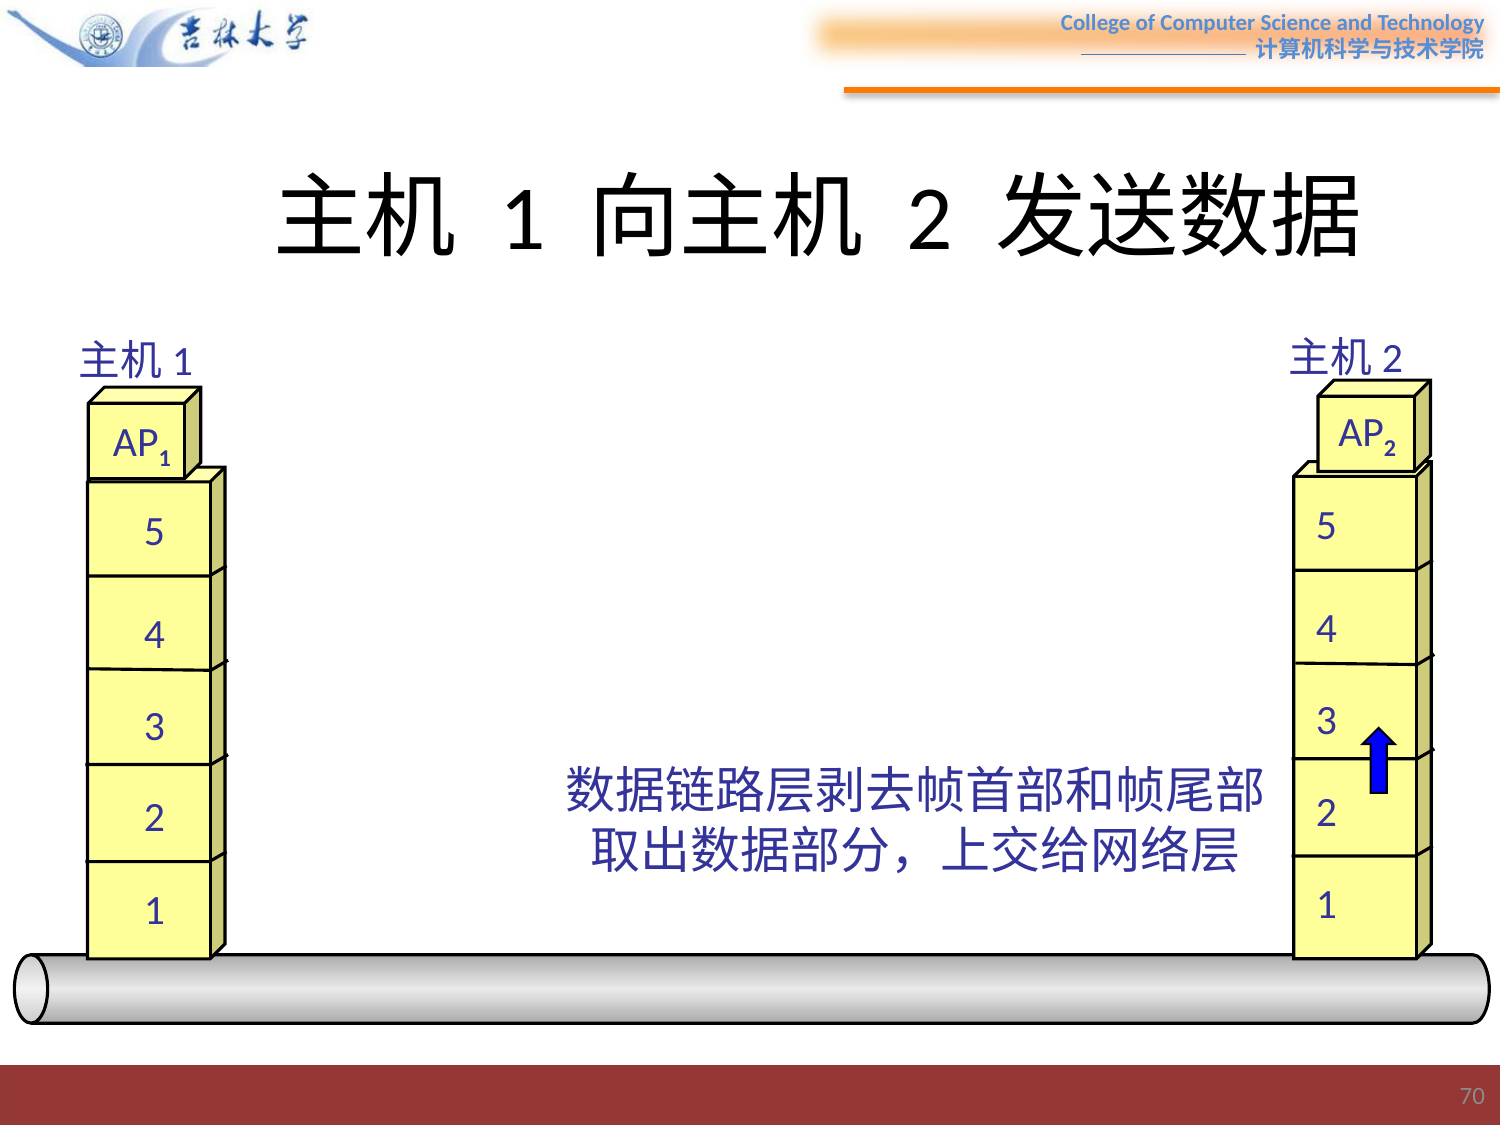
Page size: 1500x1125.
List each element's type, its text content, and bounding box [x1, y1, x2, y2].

text_box [1387, 748, 1435, 759]
text_box 3 [1318, 381, 1429, 396]
text_box [1293, 571, 1417, 758]
text_box 2 [1301, 777, 1353, 842]
picture [0, 0, 314, 68]
text_box 4 [129, 599, 181, 665]
footer [0, 1063, 1500, 1125]
text_box 5 [129, 496, 181, 562]
text_box 3 [129, 690, 181, 756]
text_box 应用层剥去首部，取出应用程序数据 上交给应用进程 [1294, 462, 1430, 476]
text_box [89, 660, 229, 671]
text_box 主机 2 [1273, 323, 1418, 389]
text_box 5 [1301, 490, 1353, 556]
text_box 1 [1301, 869, 1353, 935]
text_box [87, 854, 225, 959]
text_box [88, 387, 201, 479]
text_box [799, 0, 1500, 71]
text_box [87, 565, 227, 576]
text_box [87, 467, 225, 575]
text_box [87, 576, 211, 764]
text_box 2 [129, 782, 181, 848]
text_box [1295, 654, 1435, 665]
text_box 1 [129, 875, 181, 941]
text_box 70 [1149, 1065, 1500, 1125]
text_box 数据链路层剥去帧首部和帧尾部 取出数据部分，上交给网络层 [550, 751, 1281, 887]
text_box [85, 851, 227, 862]
text_box AP2 [1323, 397, 1412, 469]
text_box [1293, 461, 1432, 570]
text_box 主机 1 [64, 326, 208, 392]
text_box AP1 [98, 407, 186, 479]
text_box 4 [1301, 593, 1353, 659]
text_box [1293, 759, 1417, 855]
text_box [1362, 727, 1395, 793]
text_box [1291, 753, 1370, 759]
text_box [85, 754, 229, 765]
text_box [1291, 846, 1433, 856]
text_box [88, 468, 224, 481]
text_box [87, 765, 211, 861]
text_box [1293, 848, 1432, 959]
text_box 1 [88, 387, 199, 403]
title 主机 1 向主机 2 发送数据 [188, 35, 1468, 275]
text_box [1317, 380, 1431, 472]
text_box [14, 954, 1490, 1024]
text_box [1293, 560, 1433, 571]
text_box 3 [1301, 685, 1353, 750]
